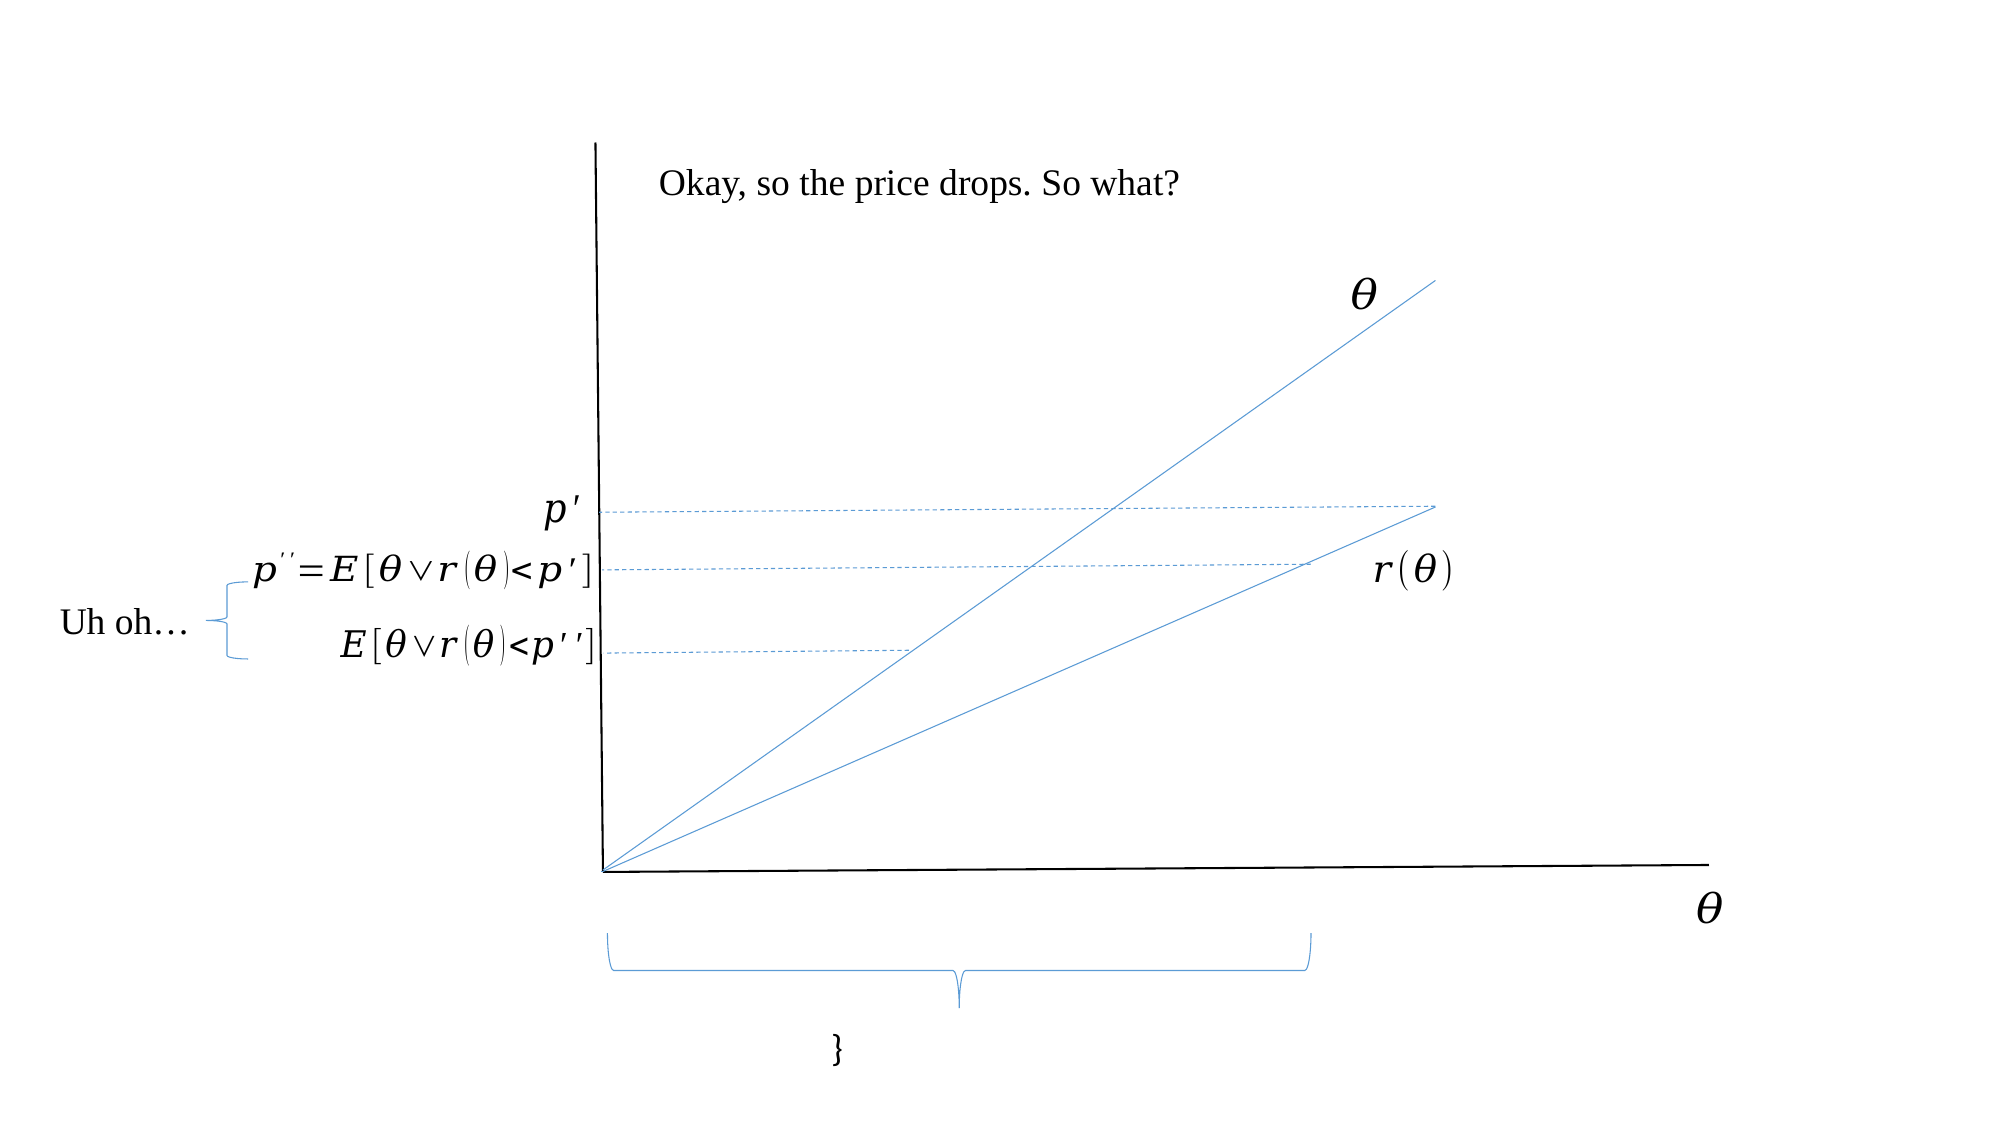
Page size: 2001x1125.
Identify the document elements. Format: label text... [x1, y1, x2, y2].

text_box [214, 581, 249, 660]
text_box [599, 506, 1436, 513]
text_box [595, 142, 603, 872]
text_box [603, 650, 910, 654]
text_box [602, 564, 1311, 570]
text_box [606, 933, 1312, 1009]
text_box Uh oh… [45, 589, 214, 650]
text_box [602, 280, 1436, 506]
text_box Okay, so the price drops. So what? [644, 150, 1196, 211]
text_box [1436, 864, 1709, 872]
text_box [602, 513, 1436, 872]
